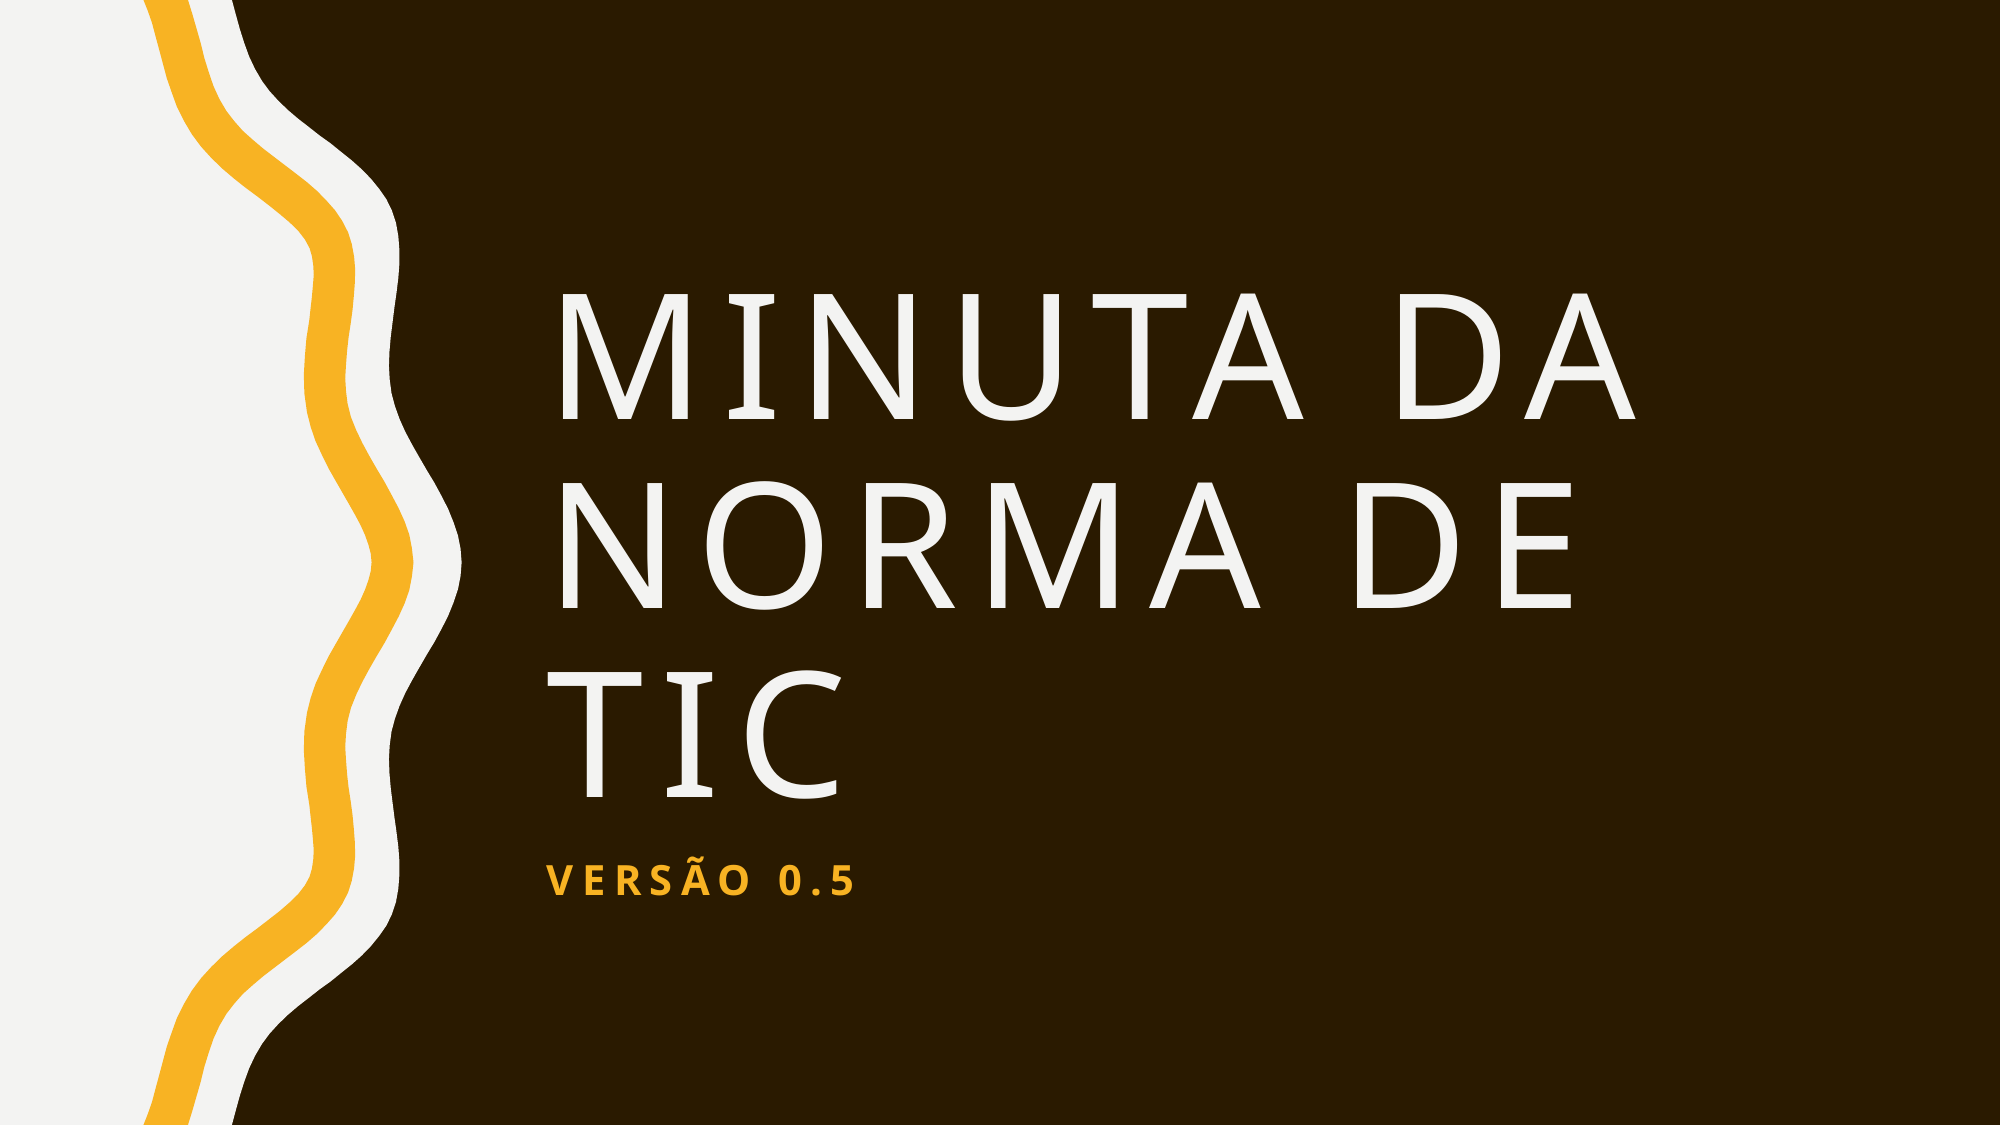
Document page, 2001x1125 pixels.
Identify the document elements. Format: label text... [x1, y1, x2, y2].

title Minuta da Norma de TIC [531, 176, 1875, 843]
list Versão 0.5 [531, 846, 1684, 1003]
